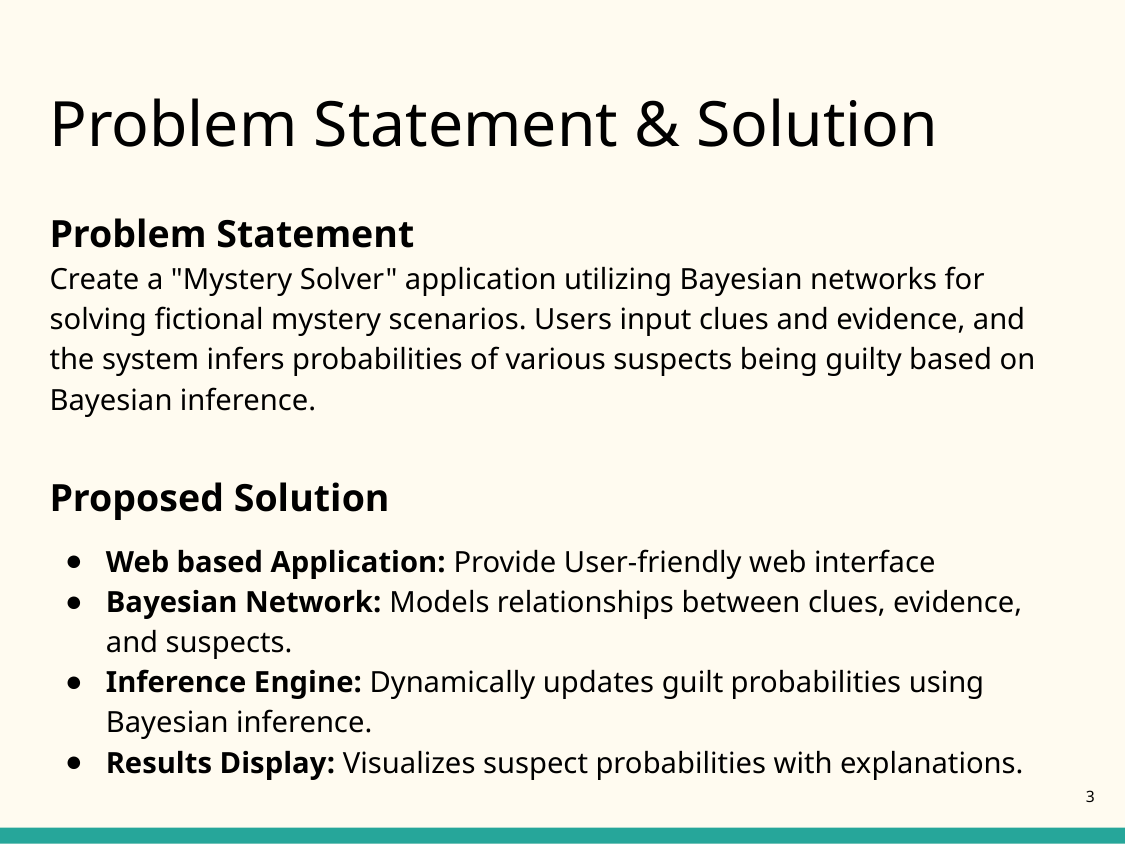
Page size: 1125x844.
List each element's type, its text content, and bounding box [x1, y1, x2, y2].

slide_number 3 [1042, 764, 1110, 830]
list Problem Statement Create a "Mystery Solver" application utilizing Bayesian networks for solving fictional mystery scenarios. Users input clues and evidence, and the system infers probabilities of various suspects being guilty based on Bayesian inference. Proposed Solution Web based Application: Provide User-friendly web interface Bayesian Network: Models relationships between clues, evidence, and suspects. Inference Engine: Dynamically updates guilt probabilities using Bayesian inference. Results Display: Visualizes suspect probabilities with explanations. [38, 192, 1087, 750]
title Problem Statement & Solution [38, 72, 1087, 174]
